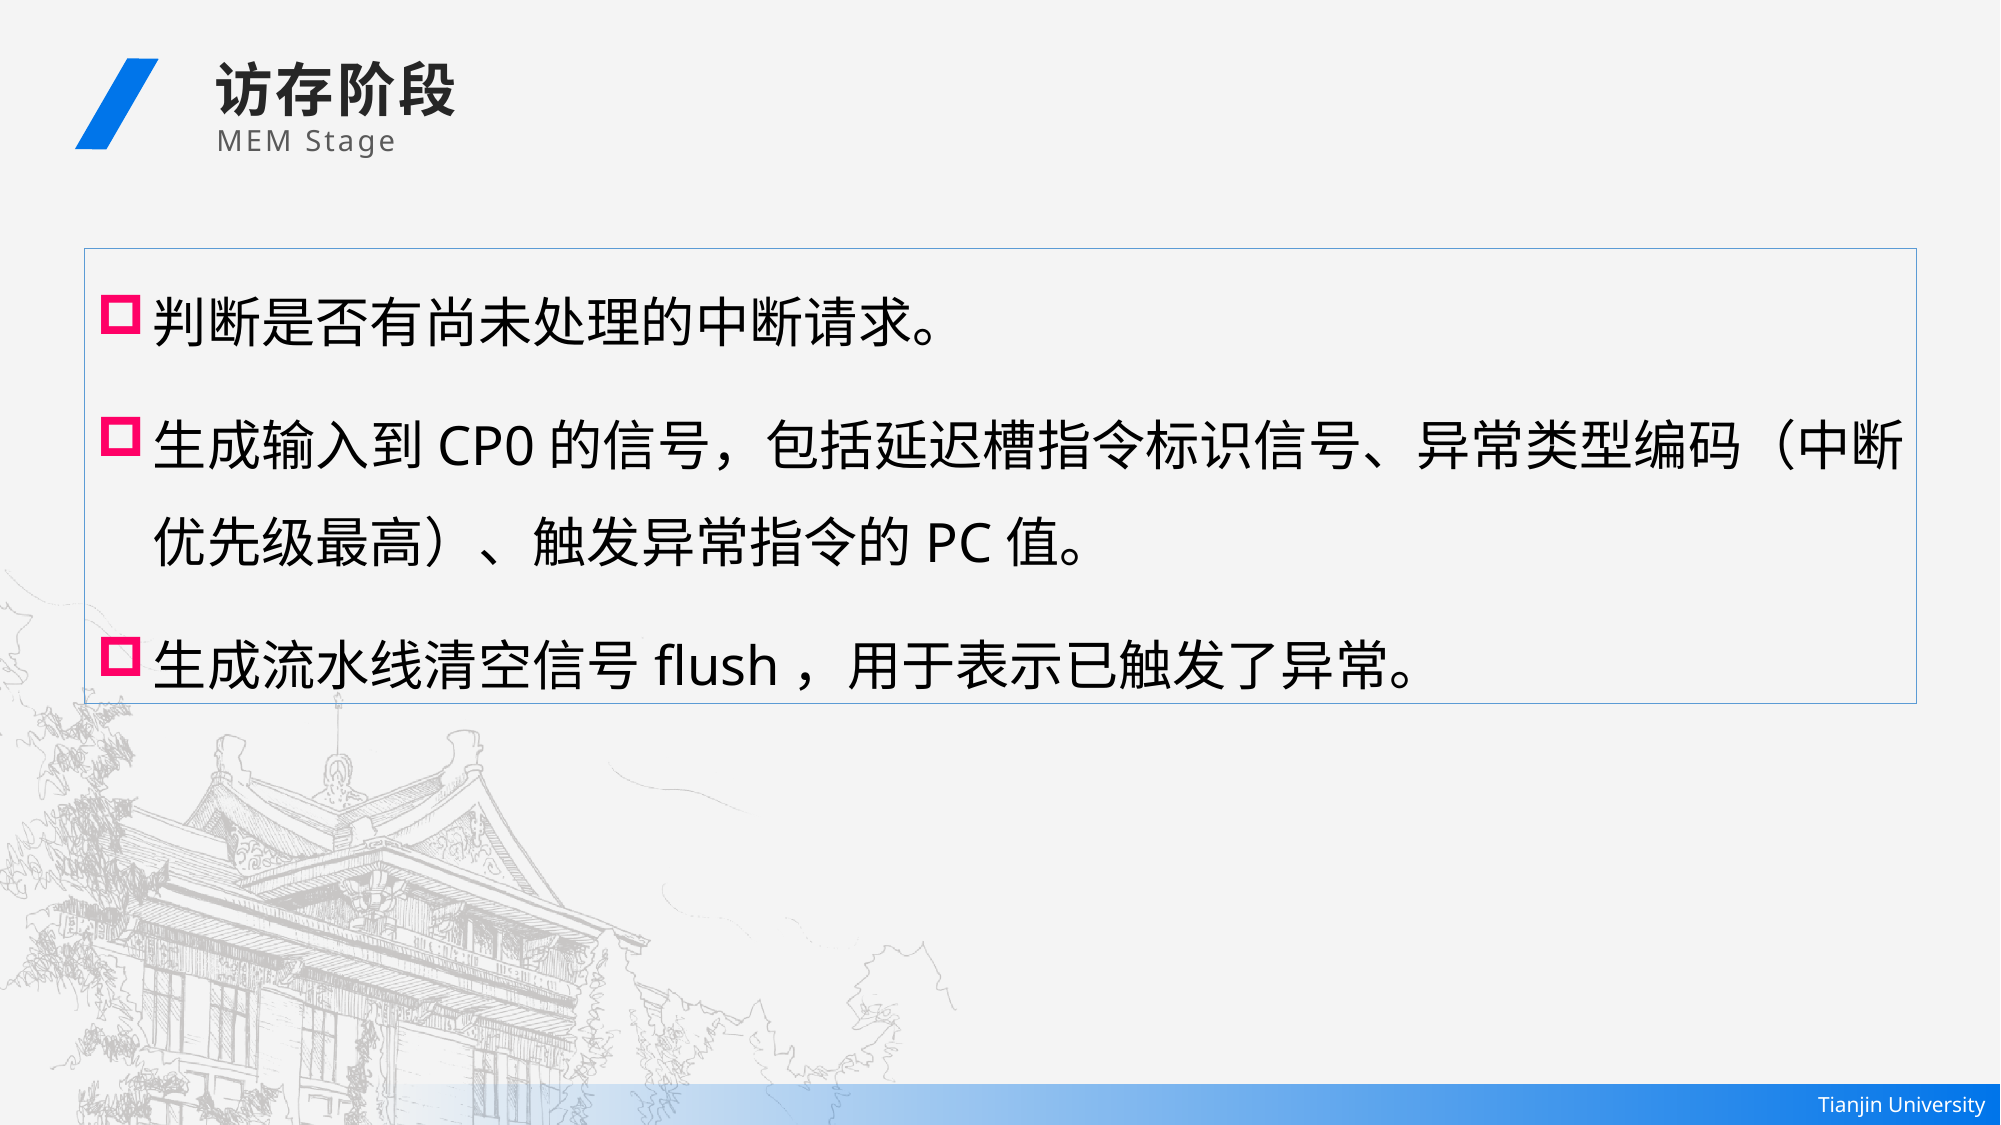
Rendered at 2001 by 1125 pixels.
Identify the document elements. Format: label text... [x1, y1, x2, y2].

text_box 判断是否有尚未处理的中断请求。 生成输入到CP0的信号，包括延迟槽指令标识信号、异常类型编码（中断优先级最高）、触发异常指令的PC值。 生成流水线清空信号flush，用于表示已触发了异常。 [84, 248, 1917, 704]
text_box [92, 45, 520, 166]
text_box [74, 119, 92, 150]
